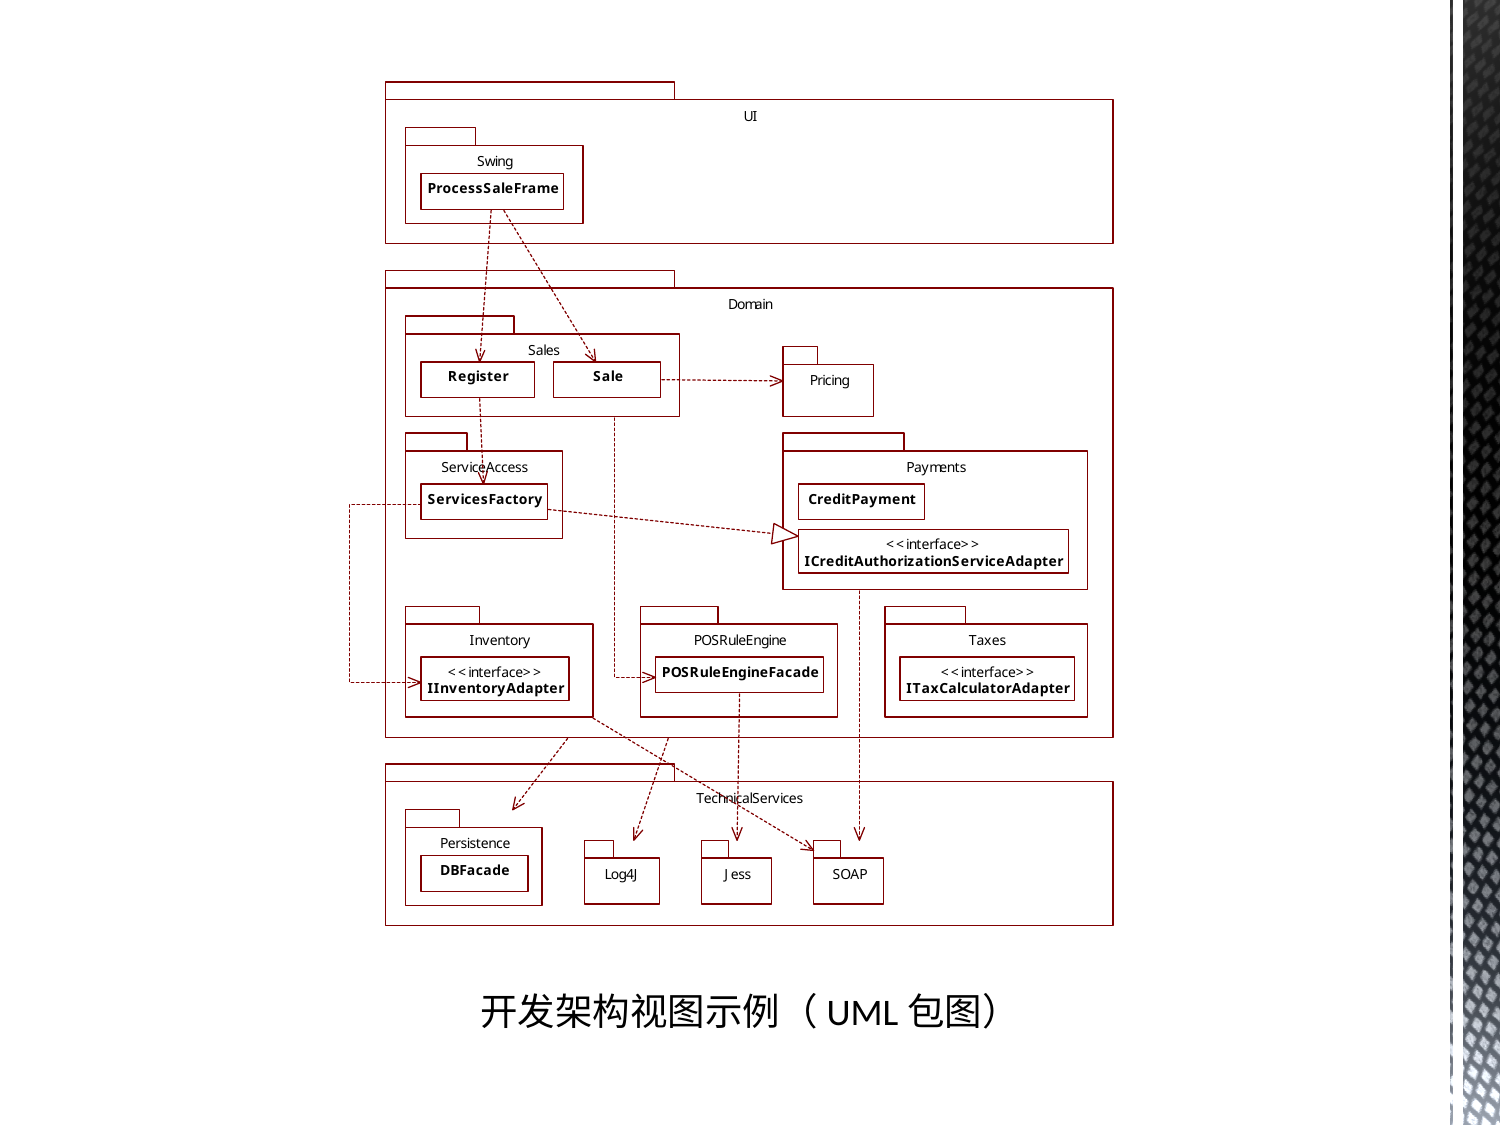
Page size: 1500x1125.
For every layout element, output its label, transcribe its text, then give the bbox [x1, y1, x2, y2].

title 开发架构视图示例（UML包图） [277, 940, 1223, 1059]
picture [1447, 0, 1500, 1125]
picture [323, 56, 1140, 953]
